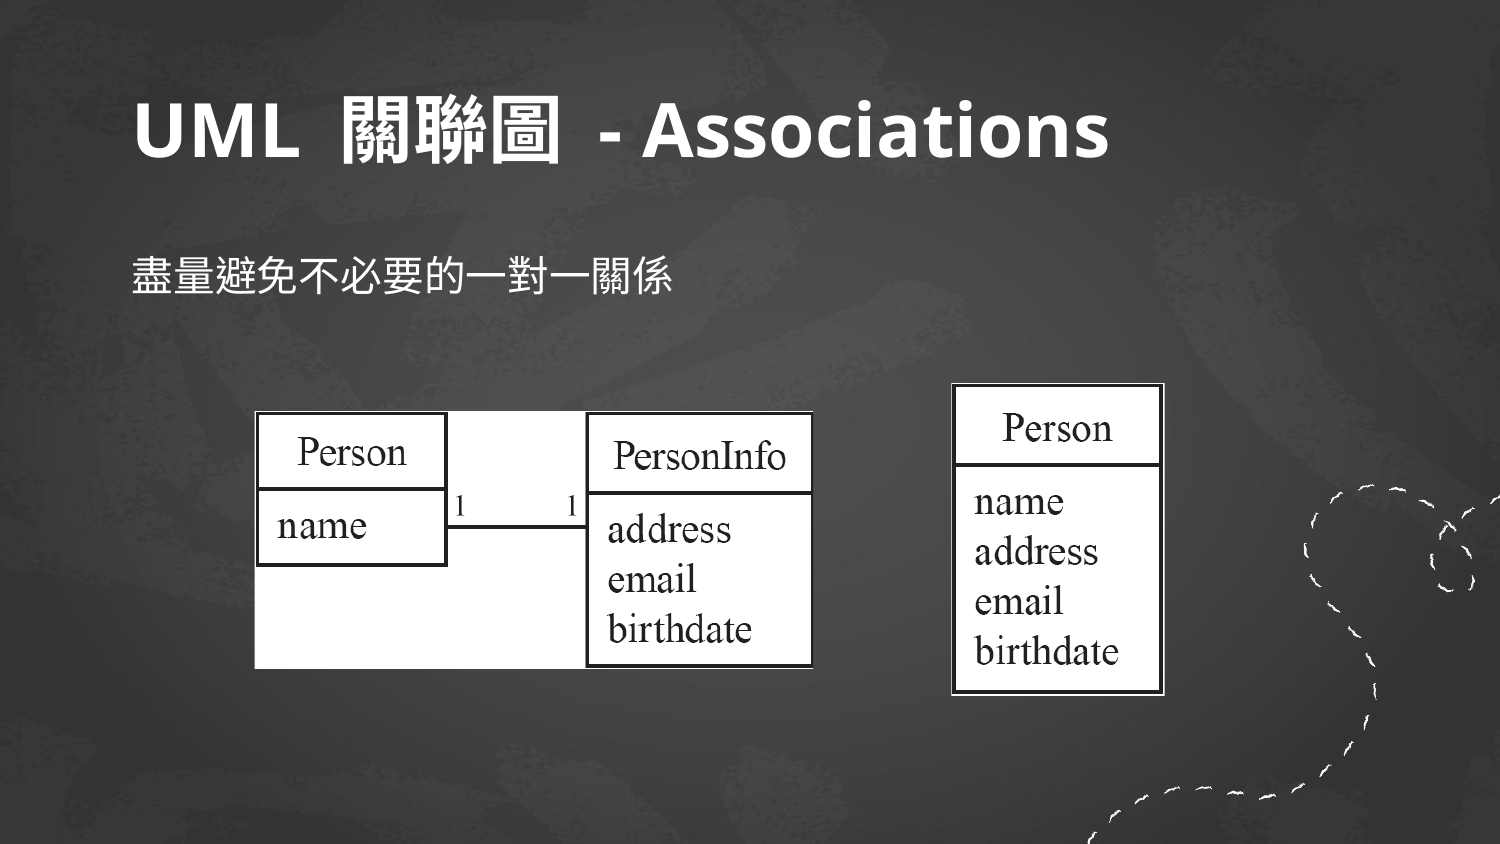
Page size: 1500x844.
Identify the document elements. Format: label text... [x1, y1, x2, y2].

list 盡量避免不必要的一對一關係 [116, 234, 1384, 755]
title UML 關聯圖 - Associations [116, 88, 1384, 167]
picture [0, 0, 1500, 844]
